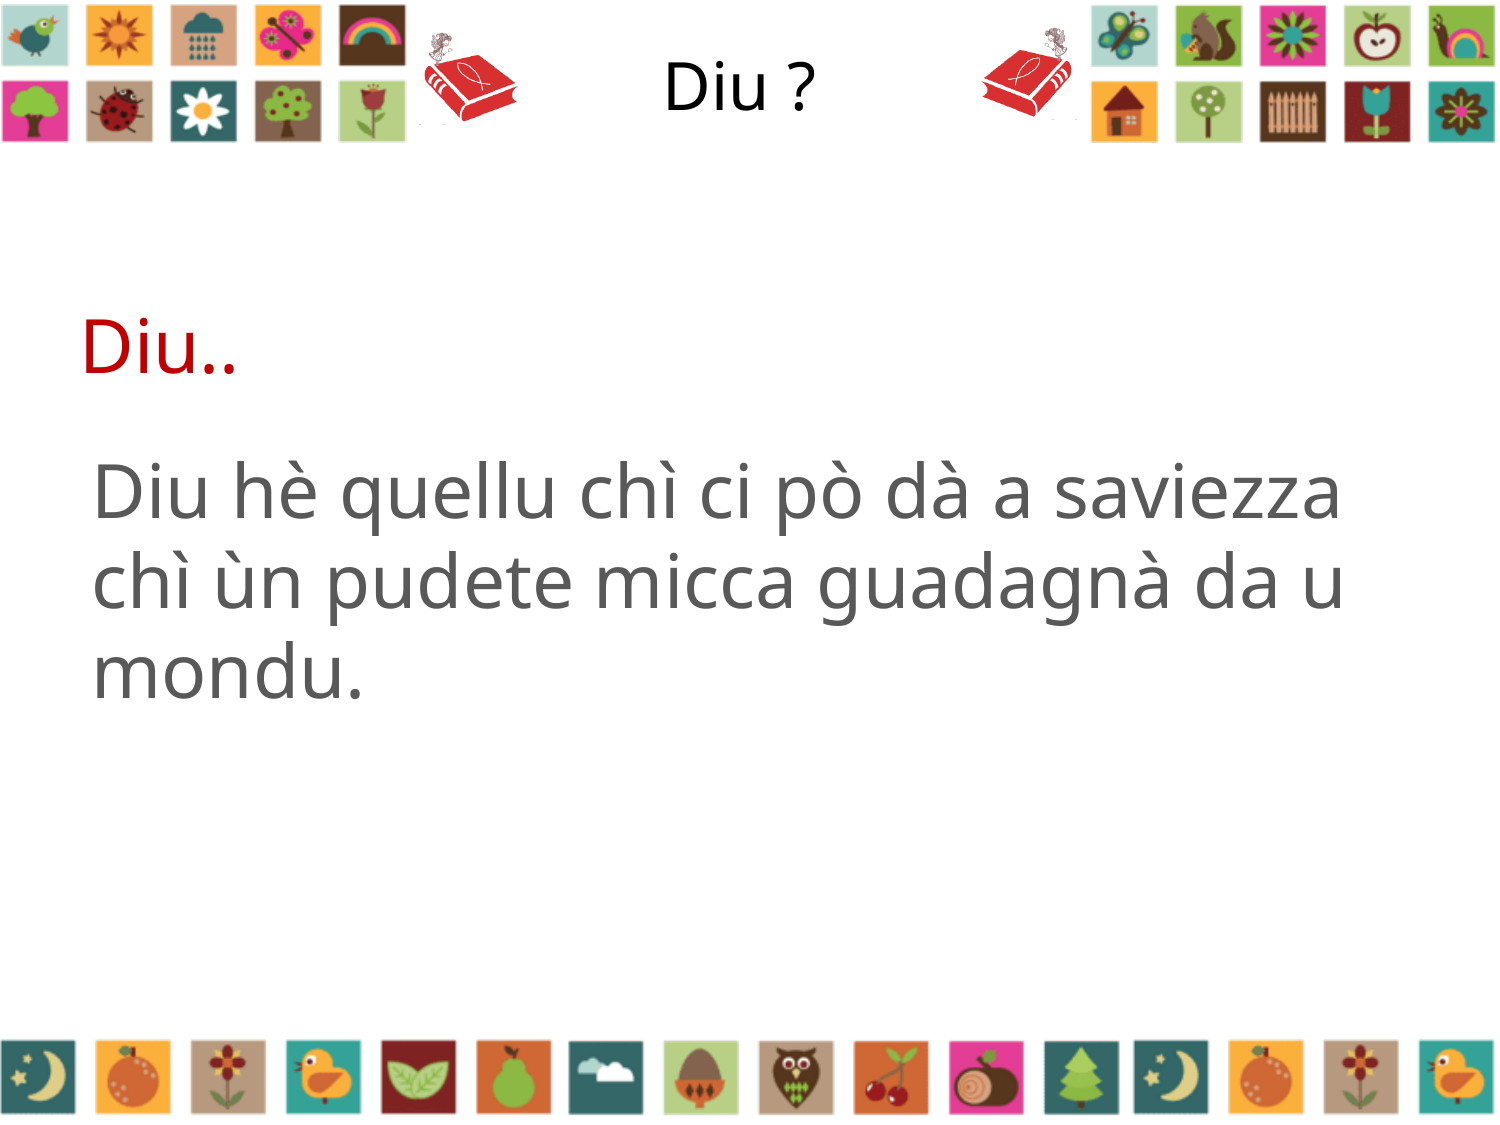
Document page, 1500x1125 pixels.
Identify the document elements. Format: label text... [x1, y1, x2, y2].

text_box Diu hè quellu chì ci pò dà a saviezza chì ùn pudete micca guadagnà da u mondu. [76, 436, 1424, 722]
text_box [0, 1028, 1500, 1118]
text_box Diu ? [551, 36, 1078, 131]
picture [950, 3, 1500, 150]
picture [0, 3, 550, 150]
text_box Diu.. [64, 290, 1412, 396]
